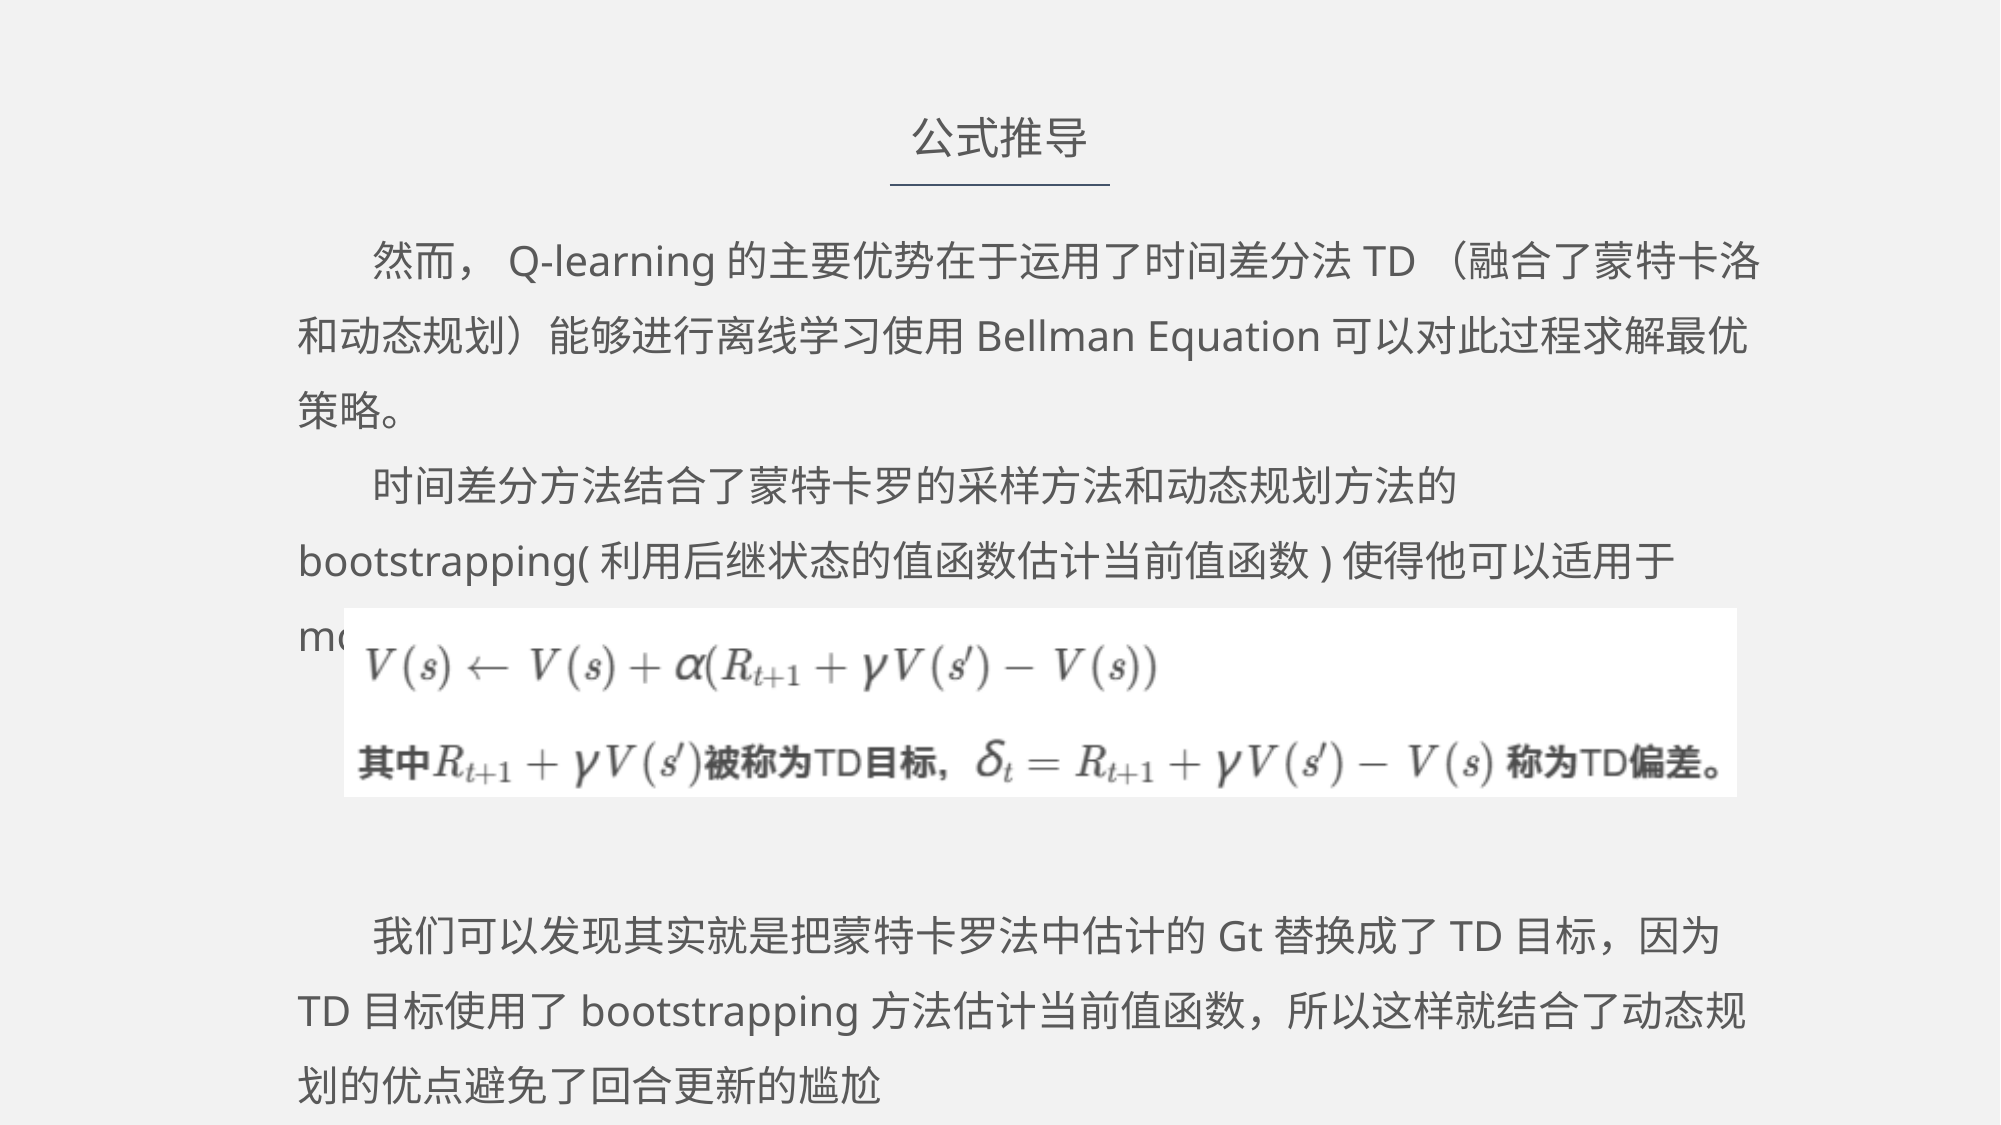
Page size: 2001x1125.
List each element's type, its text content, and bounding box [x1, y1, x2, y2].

text_box 公式推导 [895, 102, 1104, 171]
picture [344, 608, 1737, 797]
text_box 然而，Q-learning的主要优势在于运用了时间差分法TD（融合了蒙特卡洛和动态规划）能够进行离线学习使用Bellman Equation可以对此过程求解最优策略。 时间差分方法结合了蒙特卡罗的采样方法和动态规划方法的bootstrapping(利用后继状态的值函数估计当前值函数)使得他可以适用于model-free的算法并且是单步更新，速度更快。值函数计算方式如下： 我们可以发现其实就是把蒙特卡罗法中估计的Gt替换成了TD目标，因为TD目标使用了bootstrapping方法估计当前值函数，所以这样就结合了动态规划的优点避免了回合更新的尴尬 [297, 209, 1784, 1110]
